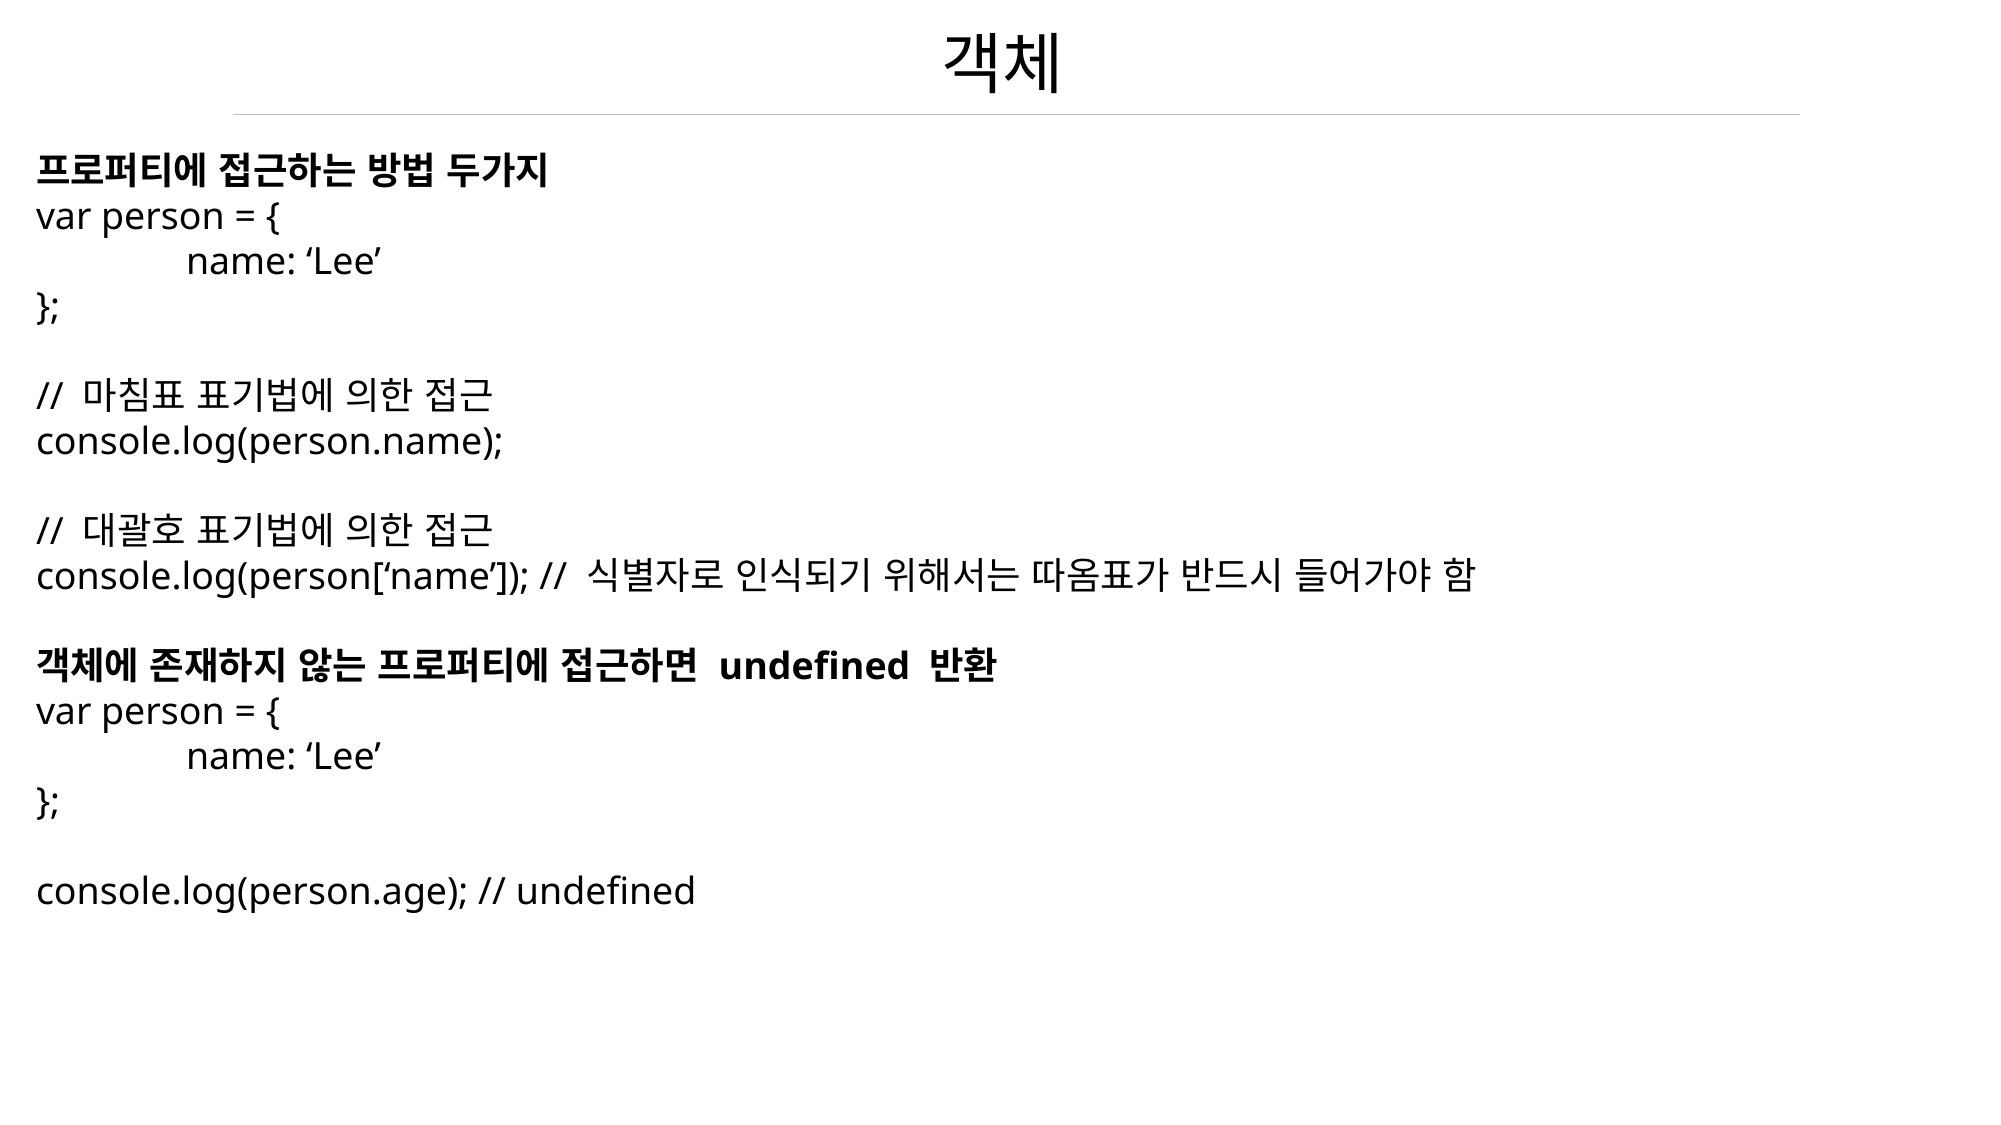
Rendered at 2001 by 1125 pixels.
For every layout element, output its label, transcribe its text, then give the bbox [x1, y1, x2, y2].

text_box 객체 [205, 15, 1800, 110]
text_box 프로퍼티에 접근하는 방법 두가지 var person = { name: ‘Lee’ }; // 마침표 표기법에 의한 접근 console.log(person.name); // 대괄호 표기법에 의한 접근 console.log(person[‘name’]); // 식별자로 인식되기 위해서는 따옴표가 반드시 들어가야 함 객체에 존재하지 않는 프로퍼티에 접근하면 undefined 반환 var person = { name: ‘Lee’ }; console.log(person.age); // undefined [21, 139, 1979, 965]
